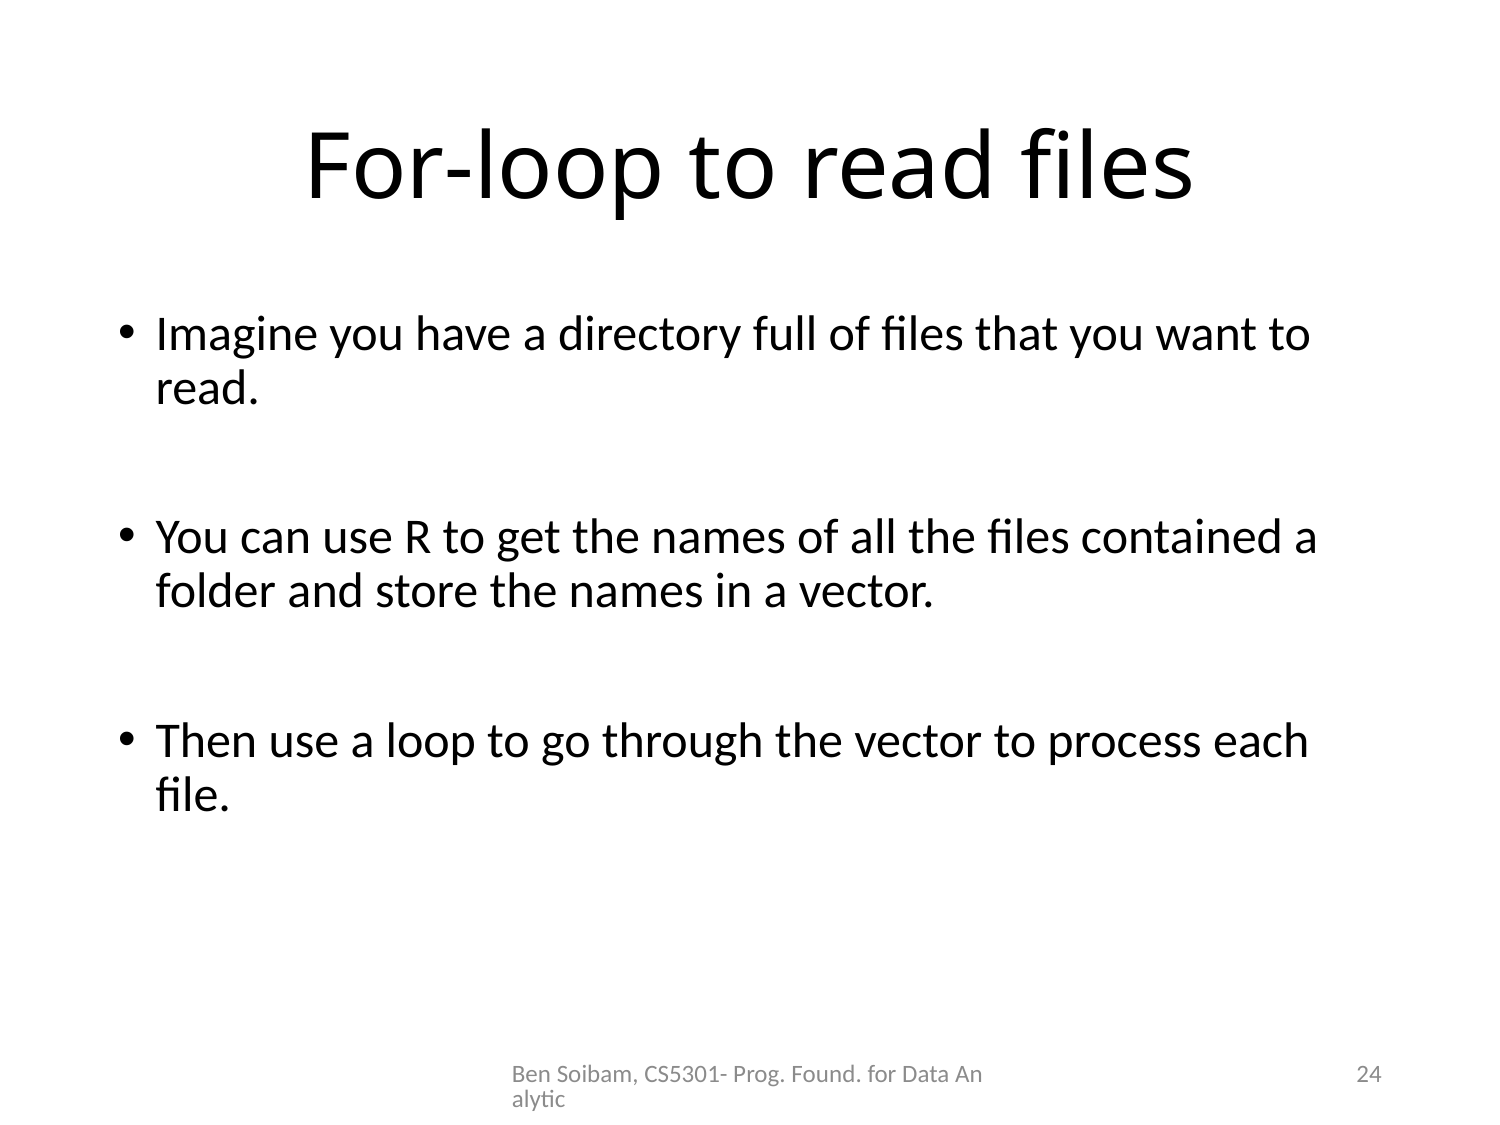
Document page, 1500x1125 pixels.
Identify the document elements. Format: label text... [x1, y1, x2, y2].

title For-loop to read files [103, 59, 1397, 278]
list Imagine you have a directory full of files that you want to read. You can use R to get the names of all the files contained a folder and store the names in a vector. Then use a loop to go through the vector to process each file. [103, 299, 1397, 1014]
footer Ben Soibam, CS5301- Prog. Found. for Data Analytic [496, 1042, 1004, 1103]
slide_number 24 [1059, 1042, 1397, 1103]
